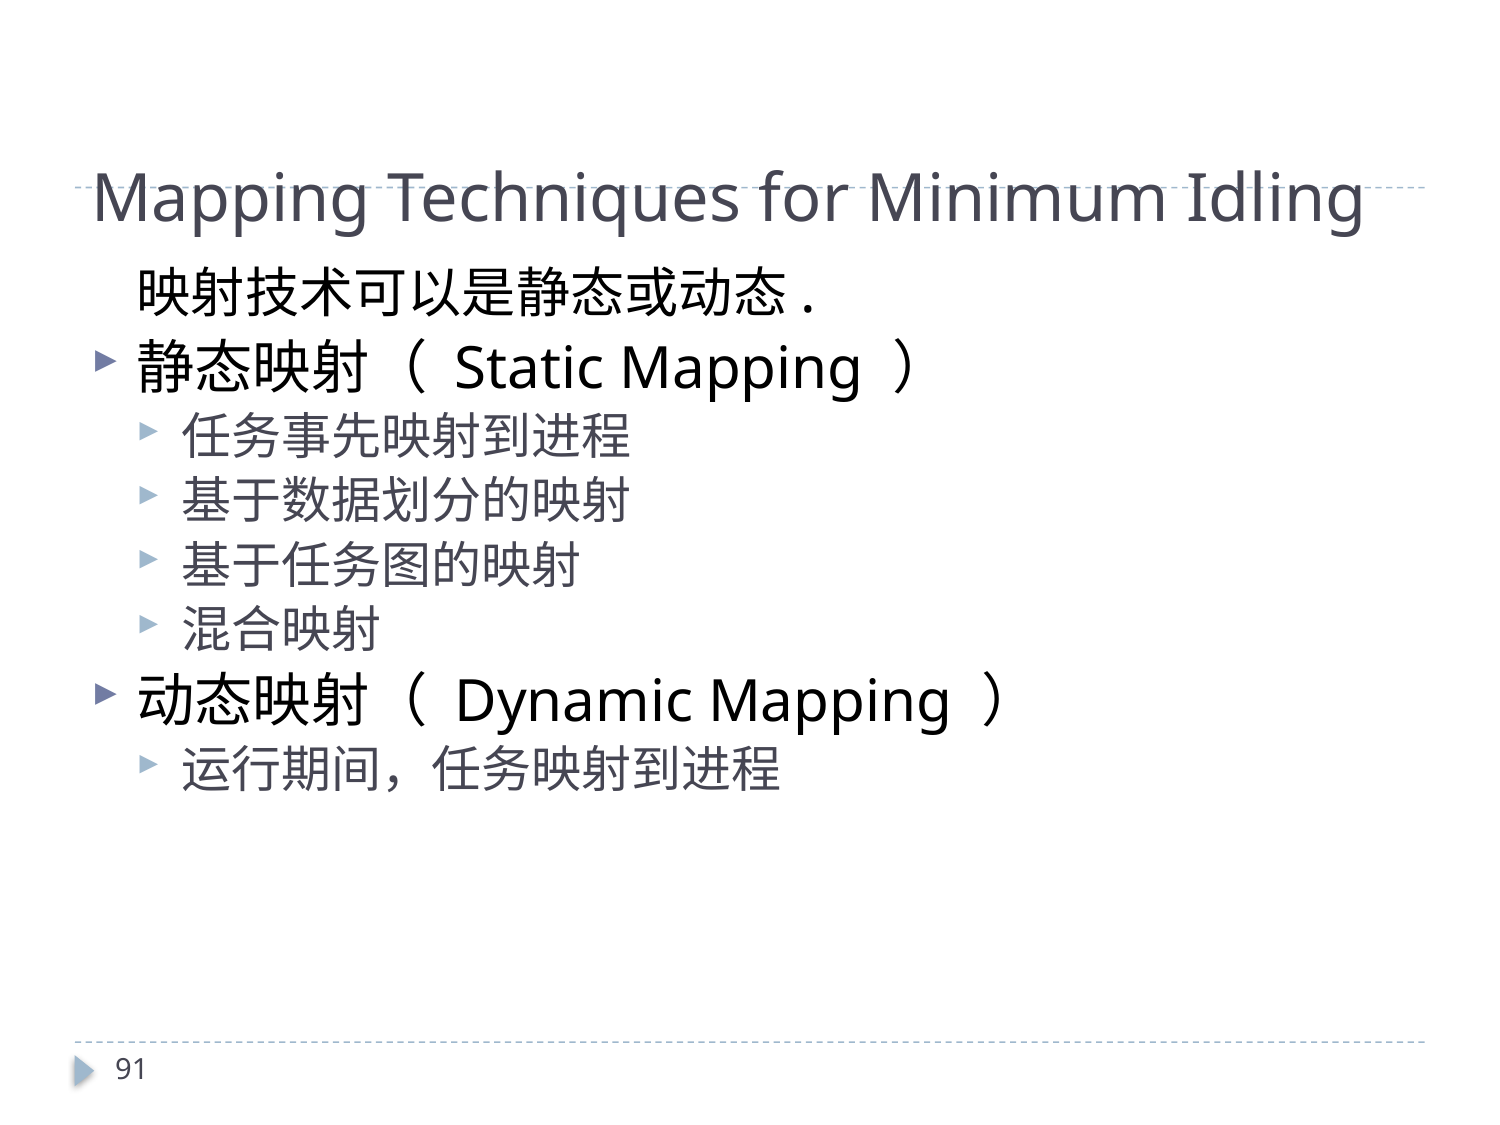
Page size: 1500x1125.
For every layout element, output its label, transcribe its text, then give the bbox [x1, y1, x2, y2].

slide_number 91 [100, 1071, 426, 1103]
list 映射技术可以是静态或动态. 静态映射（ Static Mapping ） 任务事先映射到进程 基于数据划分的映射 基于任务图的映射 混合映射 动态映射（ Dynamic Mapping ） 运行期间，任务映射到进程 [76, 255, 1412, 1071]
title Mapping Techniques for Minimum Idling [76, 54, 1424, 243]
